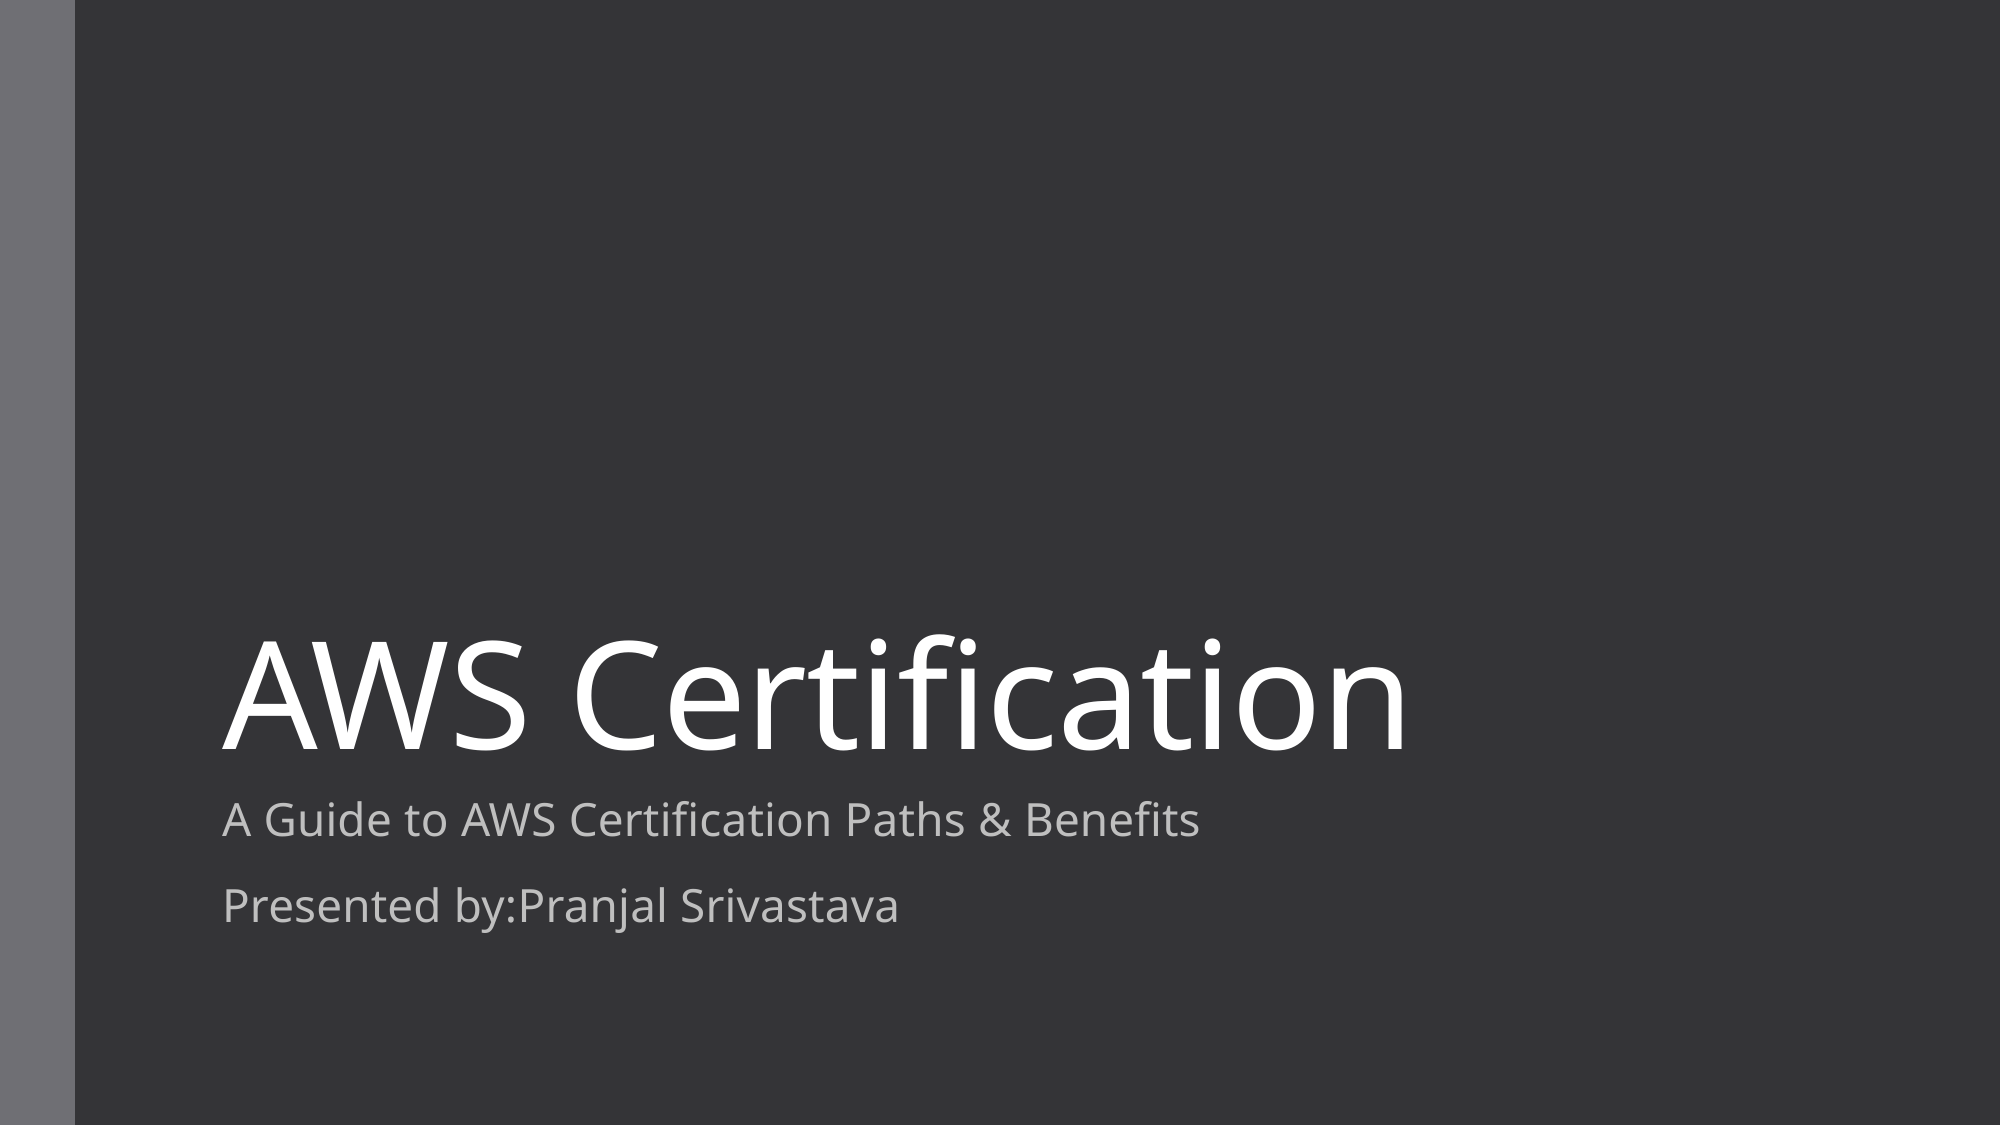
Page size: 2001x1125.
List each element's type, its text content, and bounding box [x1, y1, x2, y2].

title AWS Certification [206, 124, 1752, 787]
subtitle A Guide to AWS Certification Paths & Benefits Presented by:Pranjal Srivastava [206, 787, 1752, 1065]
